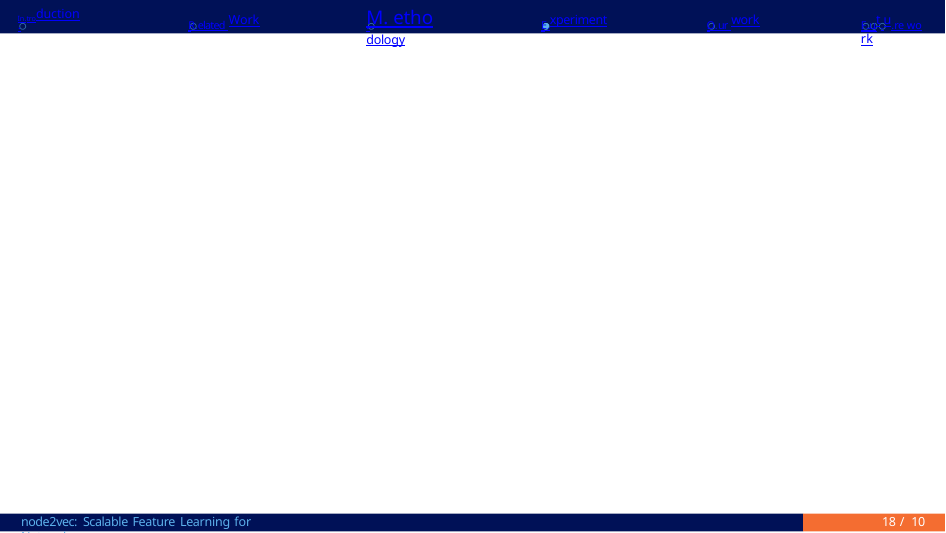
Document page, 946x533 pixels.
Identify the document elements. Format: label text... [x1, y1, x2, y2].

text_box R.elated Work [182, 4, 270, 32]
text_box F.ut.u.re work [854, 4, 934, 49]
text_box . [15, 24, 24, 35]
text_box In.troduction [11, 4, 92, 24]
text_box O.ur work [700, 4, 765, 32]
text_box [0, 513, 946, 532]
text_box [542, 22, 550, 30]
text_box M. ethodology [360, 4, 445, 49]
text_box E.xperiment [534, 4, 610, 32]
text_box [862, 22, 887, 30]
